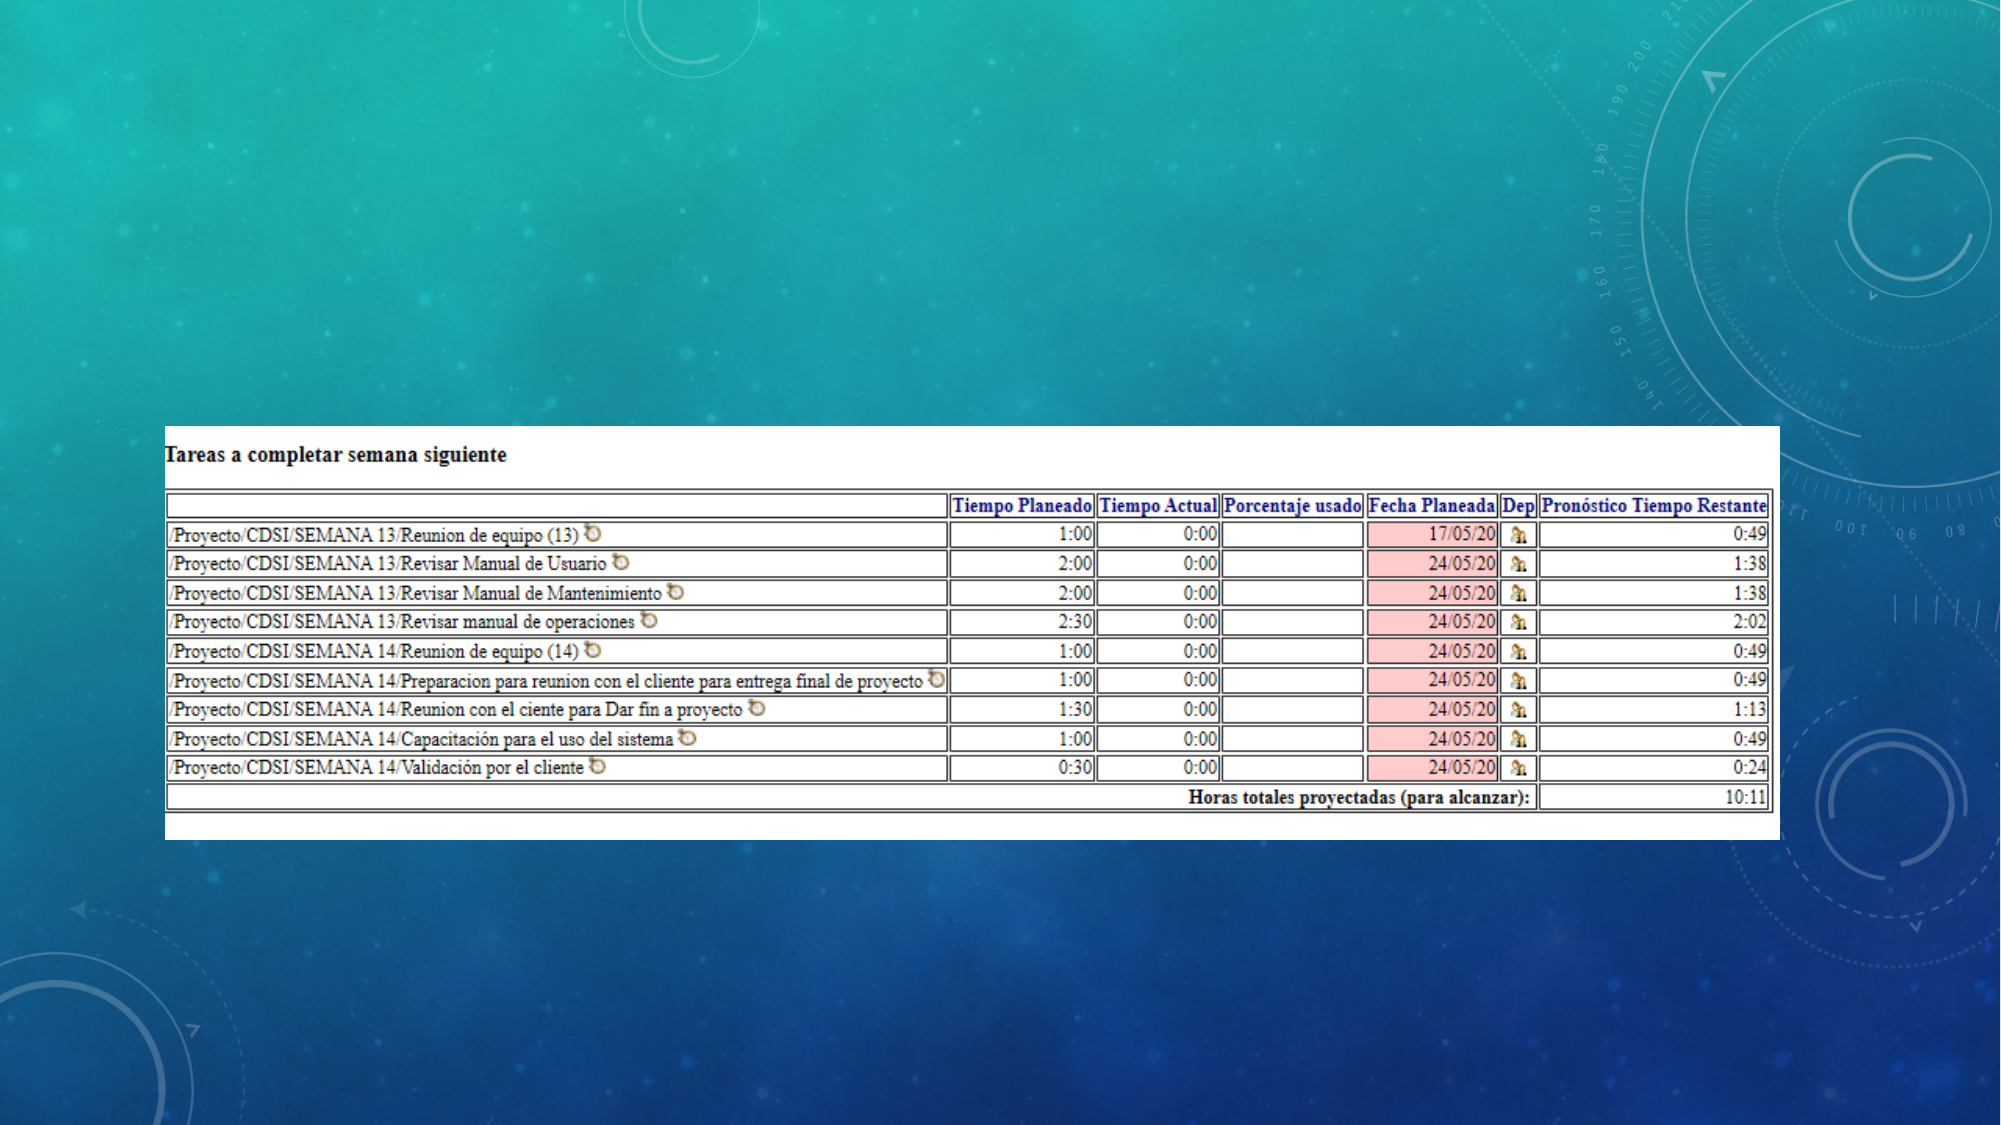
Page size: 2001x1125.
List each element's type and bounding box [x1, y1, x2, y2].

picture [0, 0, 2001, 1125]
list [165, 426, 1780, 840]
